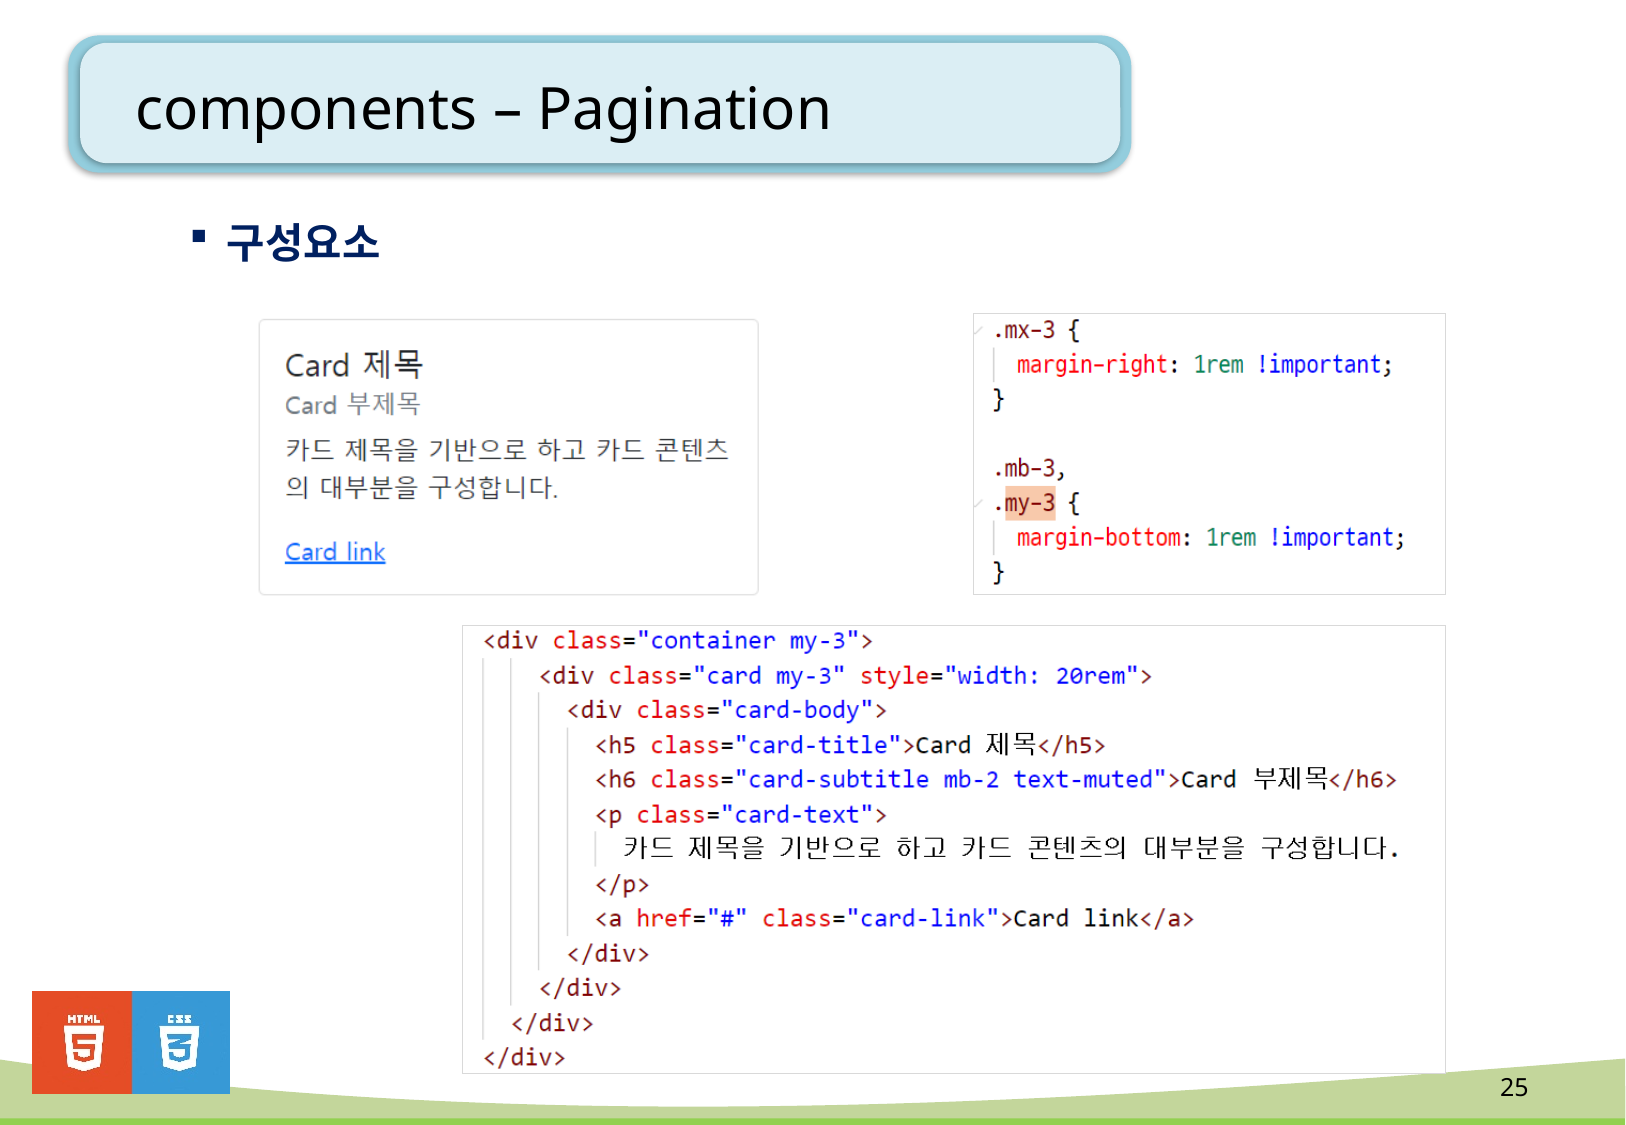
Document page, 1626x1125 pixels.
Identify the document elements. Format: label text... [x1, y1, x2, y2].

slide_number 25 [1452, 1058, 1544, 1119]
title components – Pagination [103, 32, 1121, 173]
picture [972, 312, 1446, 595]
text_box 구성요소 [174, 184, 955, 283]
picture [209, 294, 1446, 1075]
picture [32, 991, 230, 1094]
